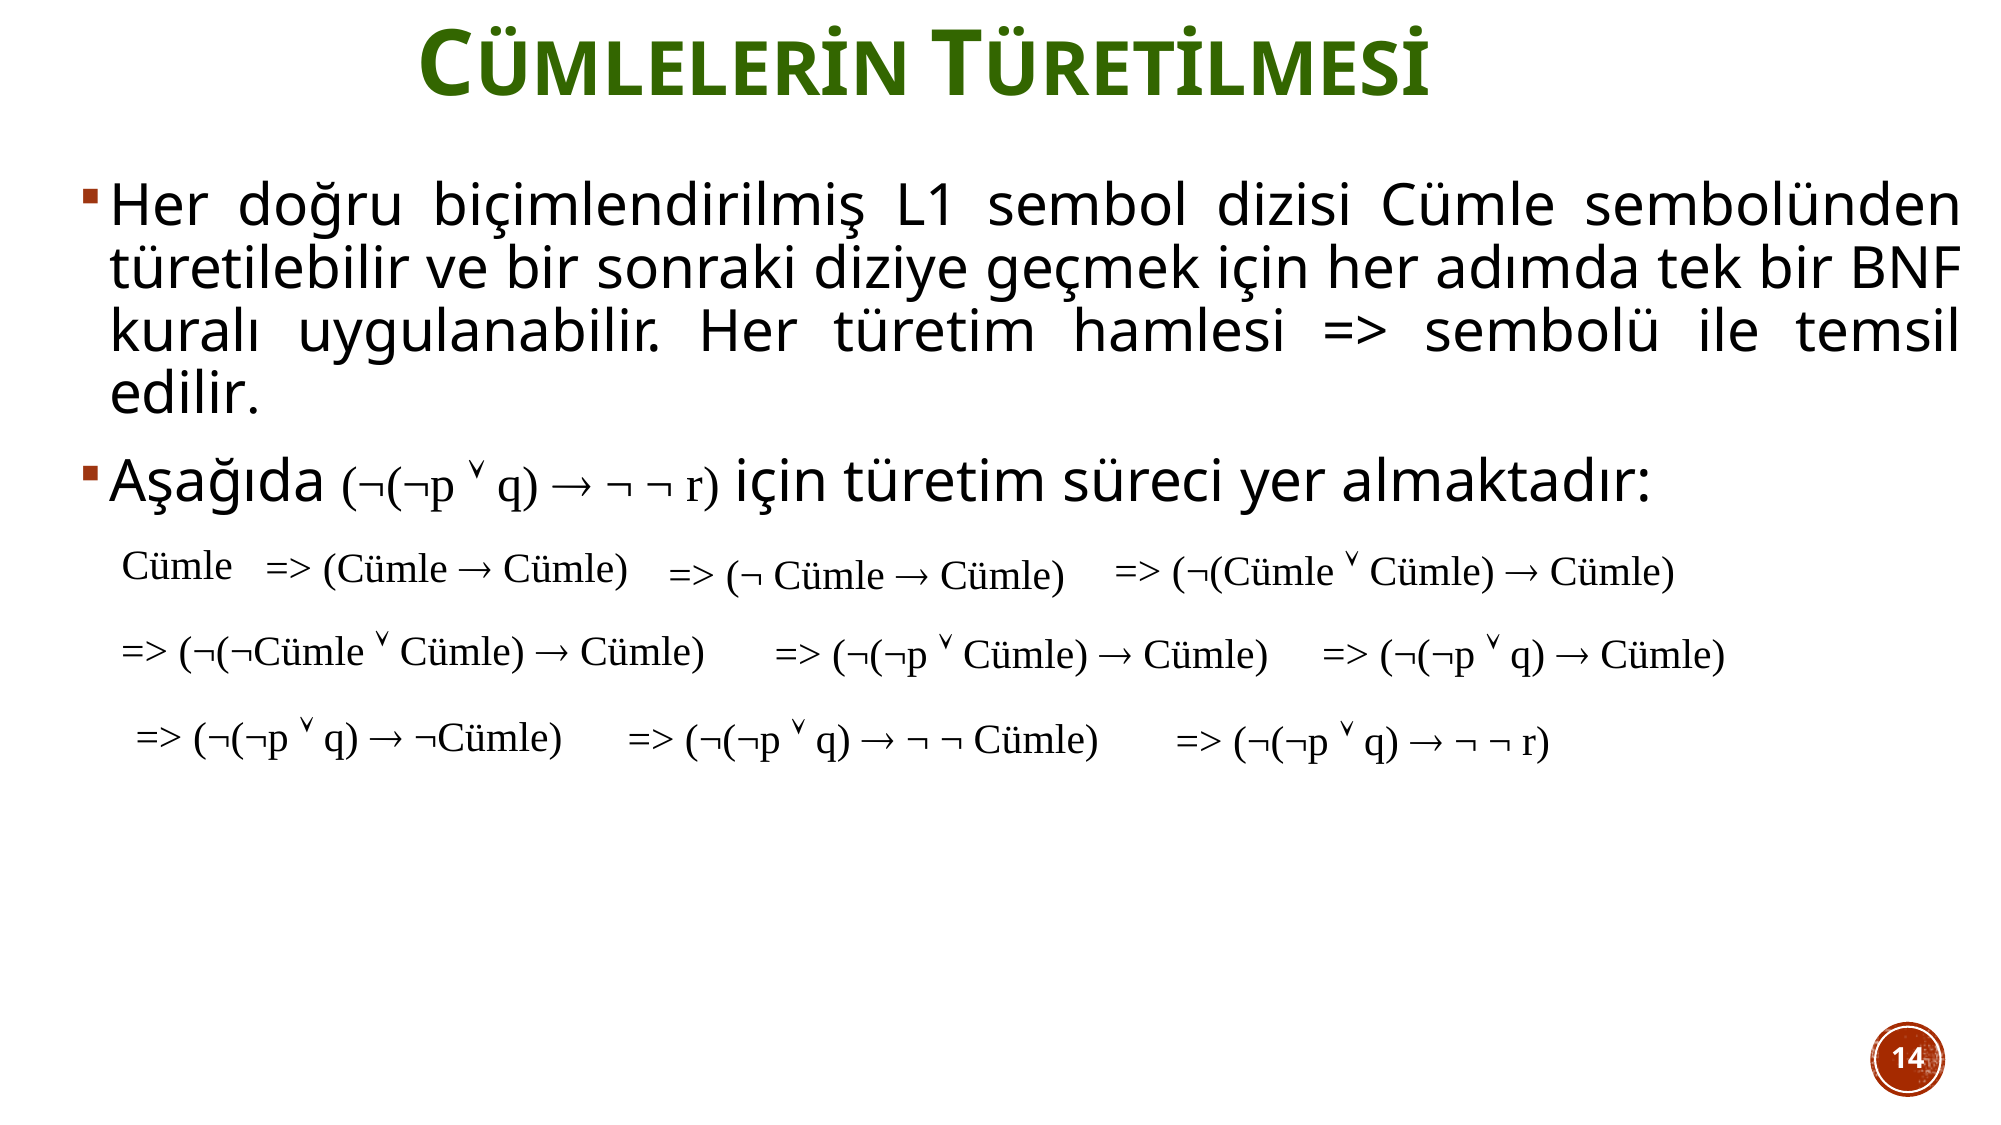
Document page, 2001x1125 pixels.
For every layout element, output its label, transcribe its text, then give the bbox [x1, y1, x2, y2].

text_box => (¬ Cümle  Cümle) [653, 540, 1157, 606]
text_box Cümle [106, 530, 248, 596]
text_box => (¬(¬p  q)  ¬ ¬ r) [1160, 706, 1596, 771]
list Her doğru biçimlendirilmiş L1 sembol dizisi Cümle sembolünden türetilebilir ve bir sonraki diziye geçmek için her adımda tek bir BNF kuralı uygulanabilir. Her türetim hamlesi => sembolü ile temsil edilir. Aşağıda (¬(¬p  q)  ¬ ¬ r) için türetim süreci yer almaktadır: [64, 167, 1978, 999]
text_box => (Cümle  Cümle) [250, 533, 654, 598]
text_box => (¬(¬Cümle  Cümle)  Cümle) [106, 616, 896, 682]
text_box => (¬(¬p  q)  ¬ ¬ Cümle) [612, 704, 1211, 770]
slide_number 14 [1855, 1028, 1961, 1089]
text_box => (¬(¬p  q)  Cümle) [1307, 619, 1810, 684]
text_box => (¬(Cümle  Cümle)  Cümle) [1099, 535, 1844, 601]
title cümlelerin türetilmesi [98, 18, 1749, 113]
text_box => (¬(¬p  q)  ¬Cümle) [120, 702, 650, 768]
text_box => (¬(¬p  Cümle)  Cümle) [759, 619, 1307, 684]
